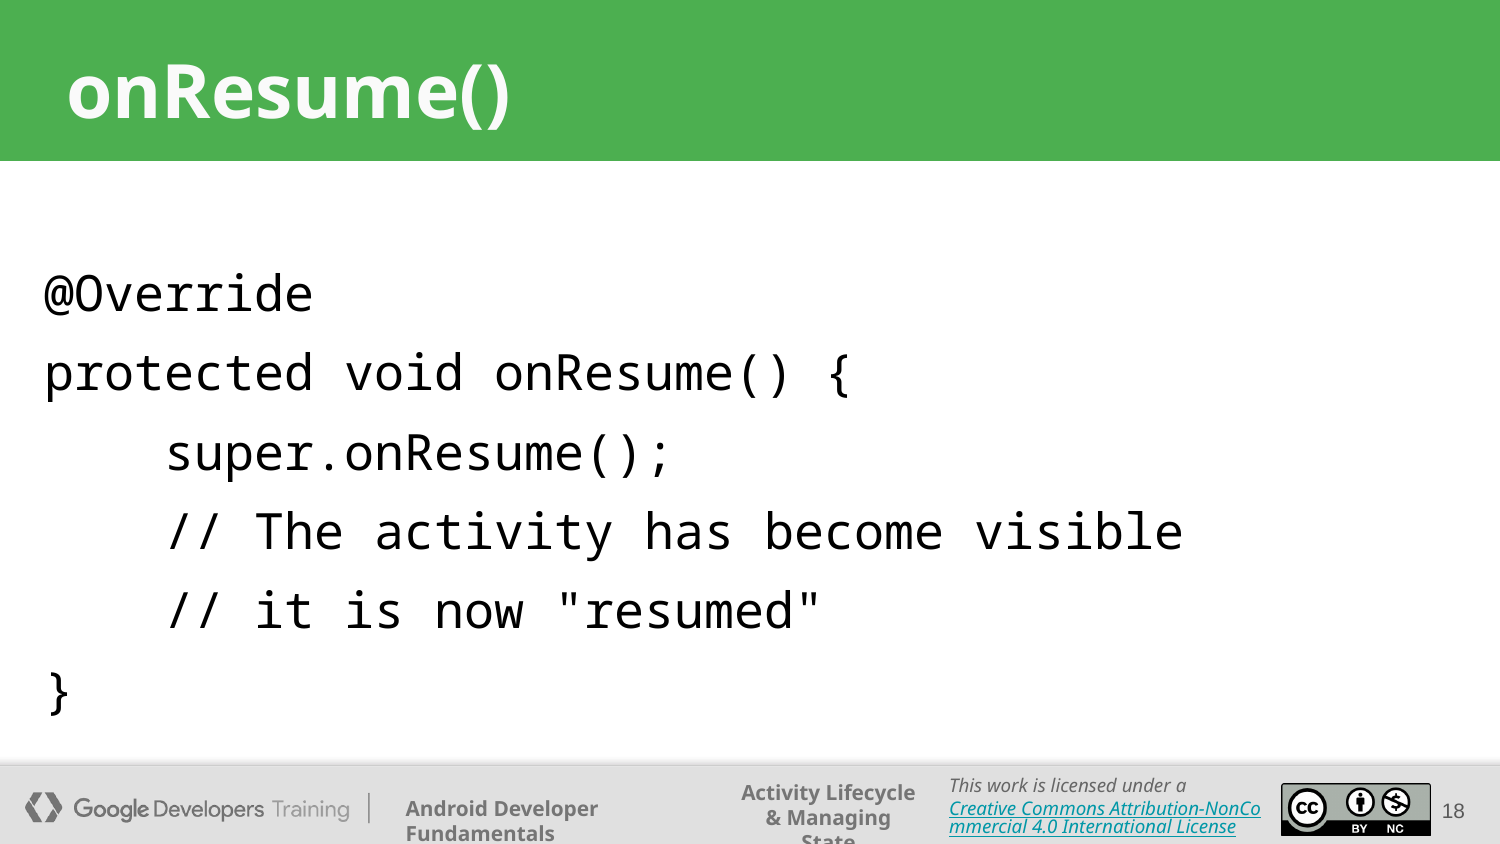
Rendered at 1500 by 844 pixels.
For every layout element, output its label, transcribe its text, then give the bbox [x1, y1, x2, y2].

picture [0, 161, 1500, 844]
text_box @Override protected void onResume() { super.onResume(); // The activity has become visible // it is now "resumed" } [29, 181, 1428, 743]
slide_number ‹#› [1389, 777, 1480, 842]
title onResume() [51, 28, 1472, 122]
